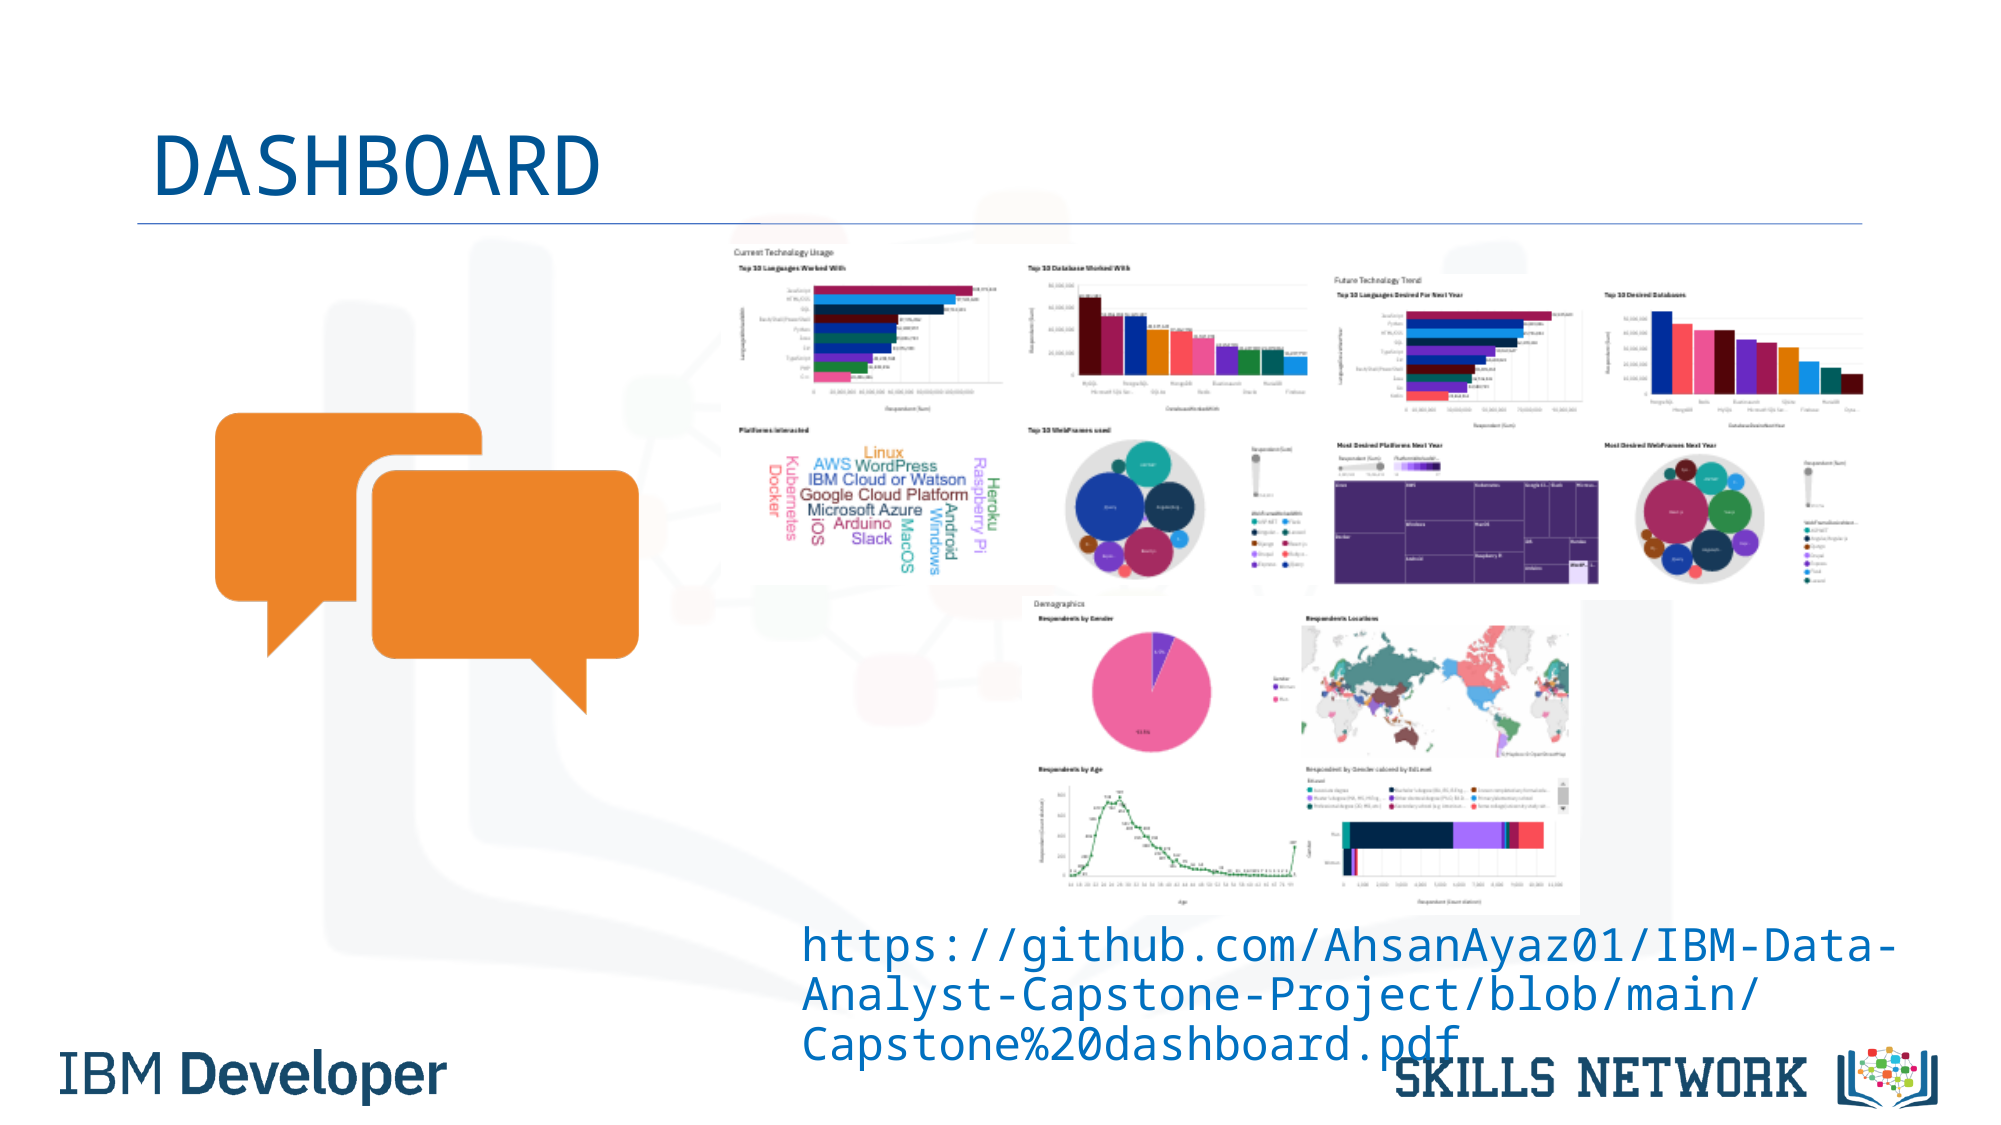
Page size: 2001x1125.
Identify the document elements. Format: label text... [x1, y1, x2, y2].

list https://github.com/AhsanAyaz01/IBM-Data-Analyst-Capstone-Project/blob/main/Capstone%20dashboard.pdf [786, 914, 1946, 1125]
picture [55, 1045, 459, 1108]
title DASHBOARD [137, 59, 1863, 278]
picture [176, 311, 678, 813]
picture [721, 244, 1879, 915]
